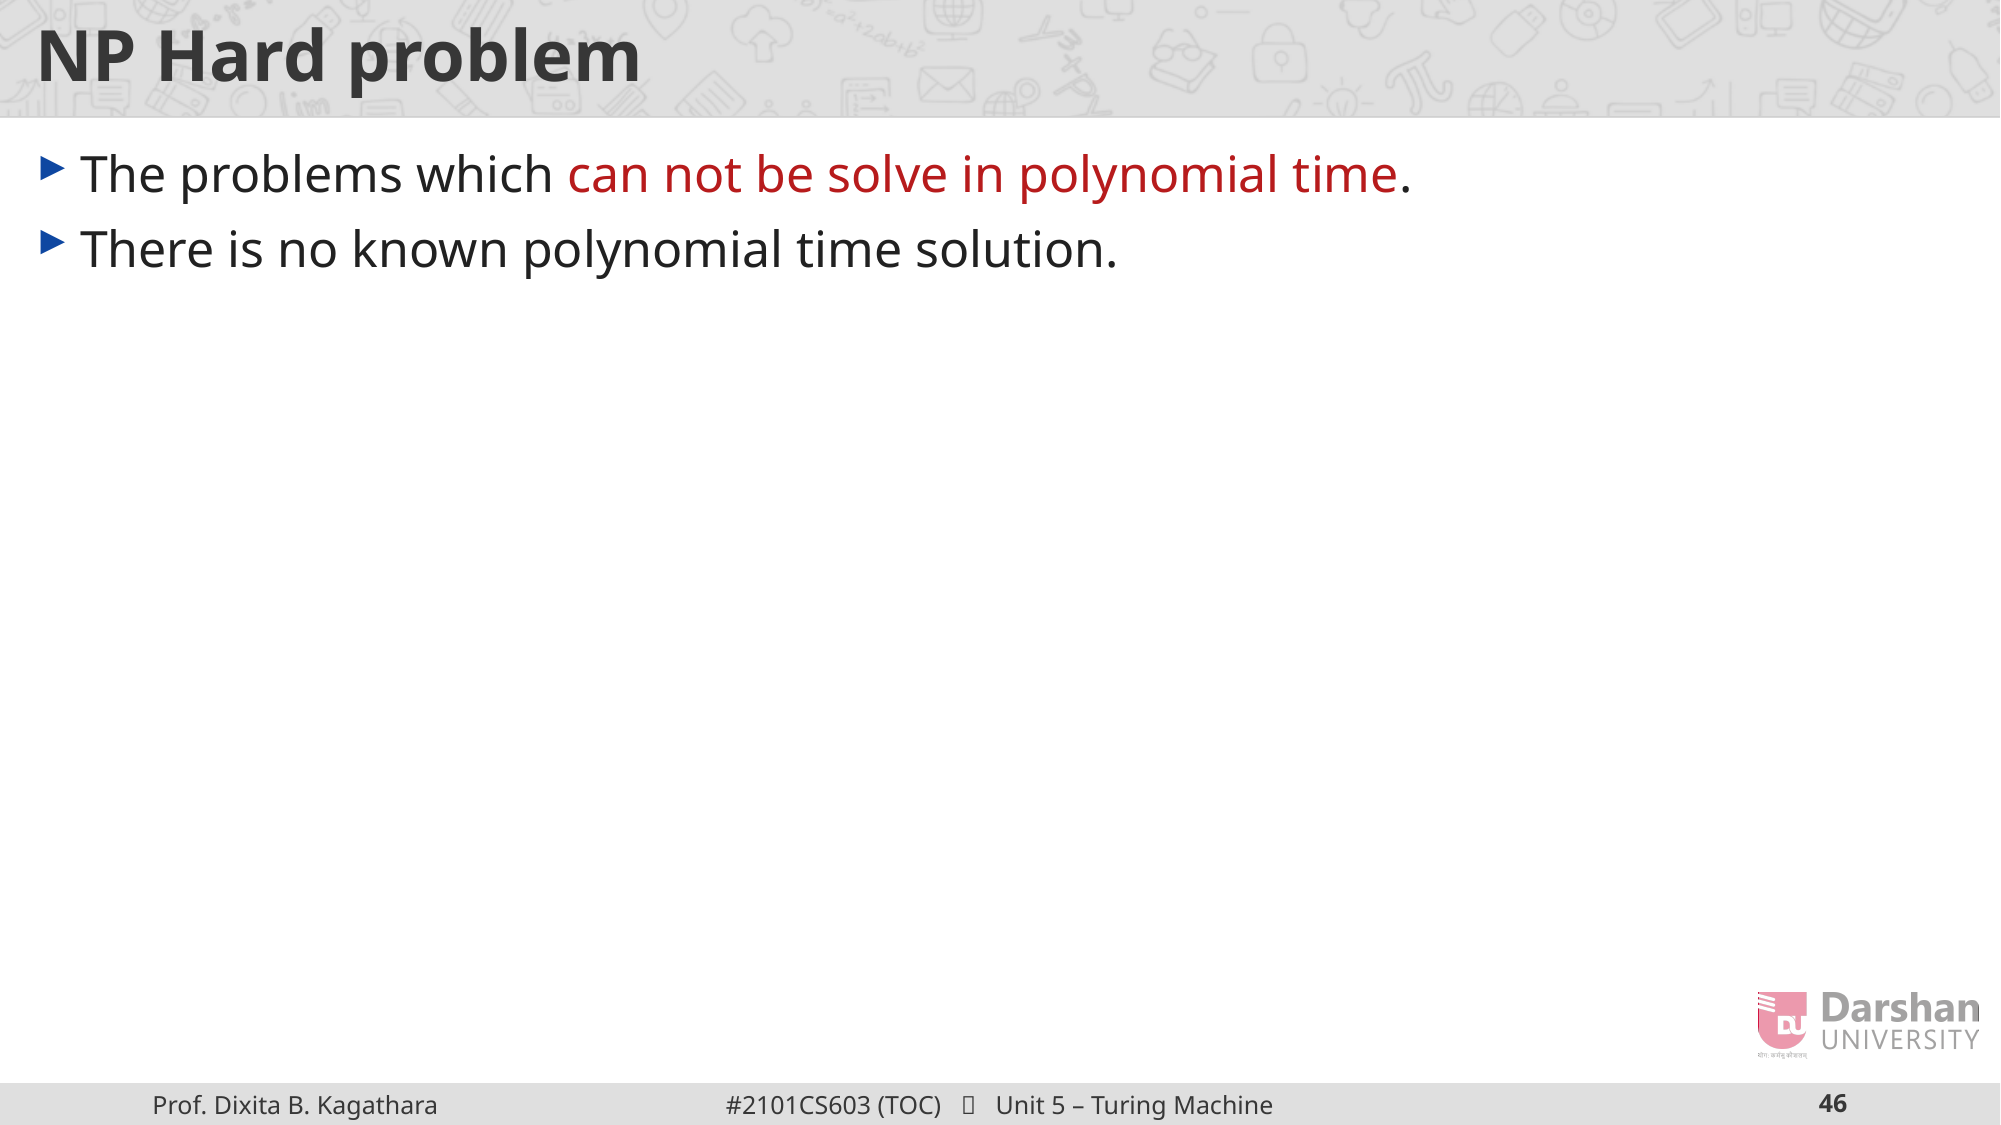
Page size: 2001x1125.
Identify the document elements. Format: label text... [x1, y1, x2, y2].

title NP Hard problem [0, 0, 2000, 117]
list The problems which can not be solve in polynomial time. There is no known polynomial time solution. [21, 141, 1979, 1059]
